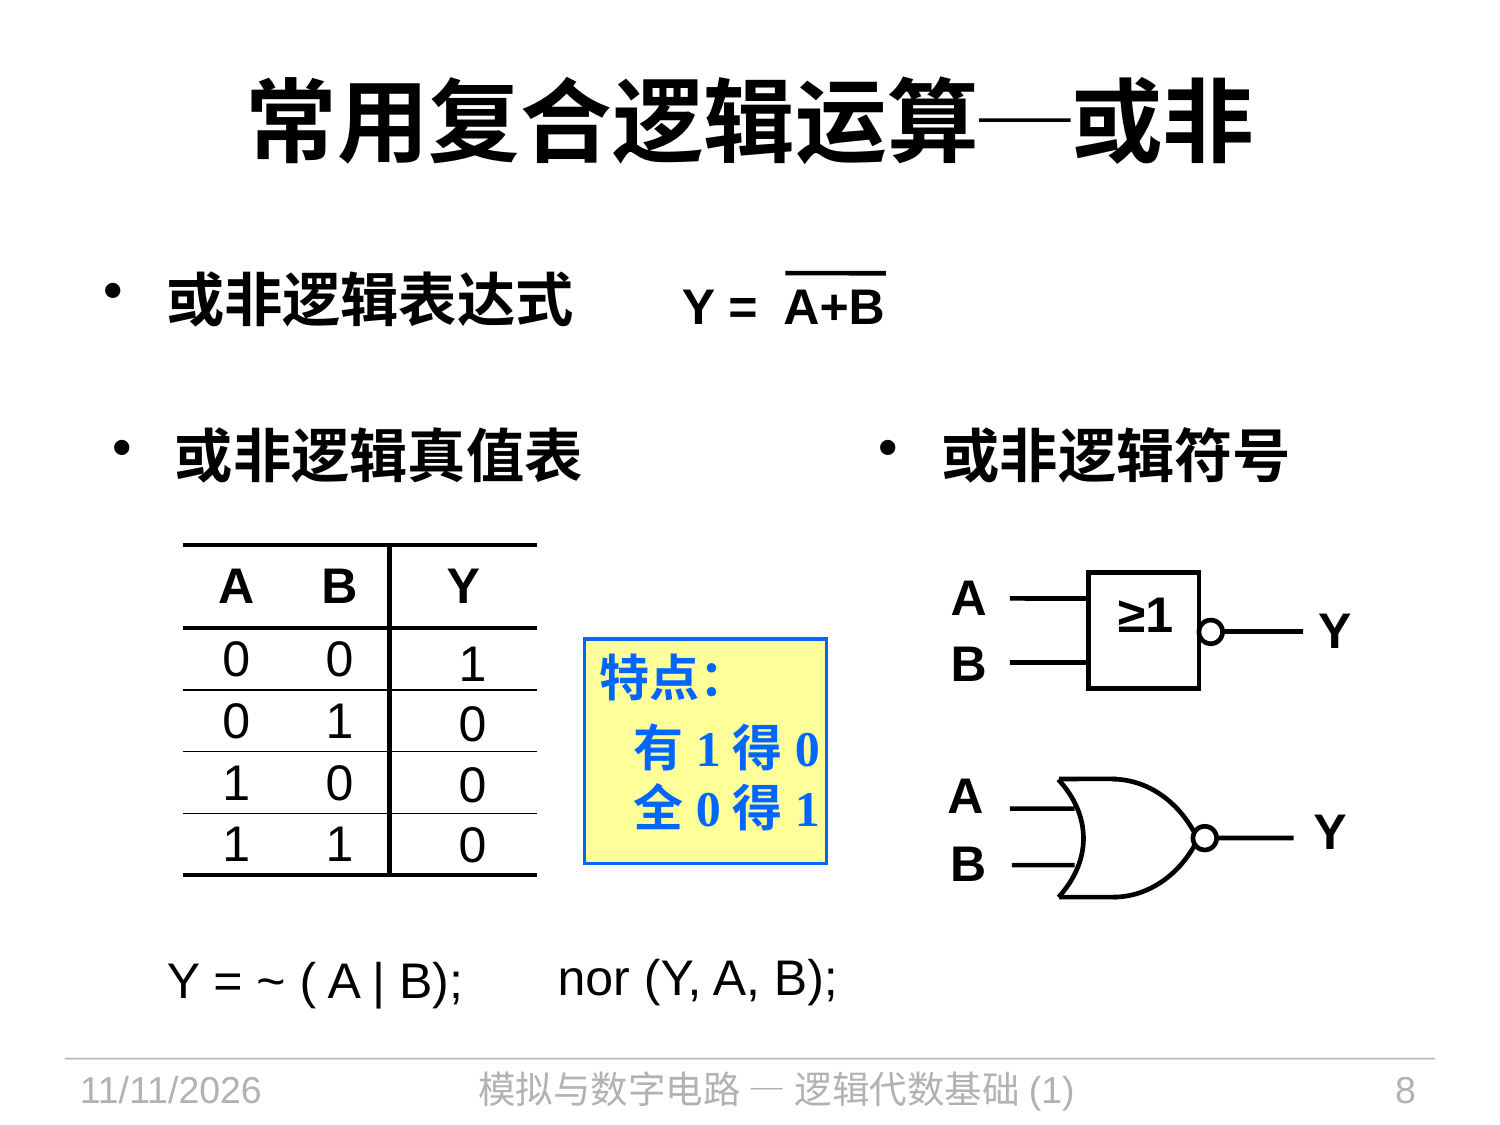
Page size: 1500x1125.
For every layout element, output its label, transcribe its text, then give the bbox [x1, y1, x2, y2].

table_cell 1 [289, 691, 387, 751]
text_box nor (Y, A, B); [542, 937, 854, 1013]
table_header 1 [402, 633, 543, 694]
table_cell 0 [402, 694, 543, 754]
table_cell 0 [289, 630, 387, 689]
table_cell [392, 814, 402, 873]
title 常用复合逻辑运算─或非 [75, 24, 1425, 213]
table_cell 0 [402, 815, 543, 875]
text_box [867, 426, 1357, 898]
table_cell 0 [183, 691, 289, 751]
table_header B [289, 547, 387, 626]
table_cell 1 [289, 814, 387, 873]
slide_number 8 [1230, 1058, 1431, 1125]
footer 模拟与数字电路 — 逻辑代数基础(1) [373, 1058, 1179, 1125]
table_cell 1 [183, 752, 289, 813]
text_box 特点： 有1得0 全0得1 [584, 639, 827, 864]
table_cell [392, 691, 402, 751]
table_header A [183, 547, 289, 626]
table_cell 0 [402, 754, 543, 815]
table_cell [392, 630, 537, 689]
text_box 或非逻辑真值表 [112, 427, 631, 491]
table_cell 1 [183, 814, 289, 873]
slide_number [64, 1058, 348, 1125]
text_box 或非逻辑表达式 [88, 255, 589, 341]
table_cell [392, 752, 402, 813]
table_cell 0 [289, 752, 387, 813]
table_cell 0 [183, 630, 289, 689]
text_box Y = ~ ( A | B); [152, 940, 479, 1016]
text_box Y = A+B [667, 267, 971, 342]
table_header Y [392, 547, 537, 626]
